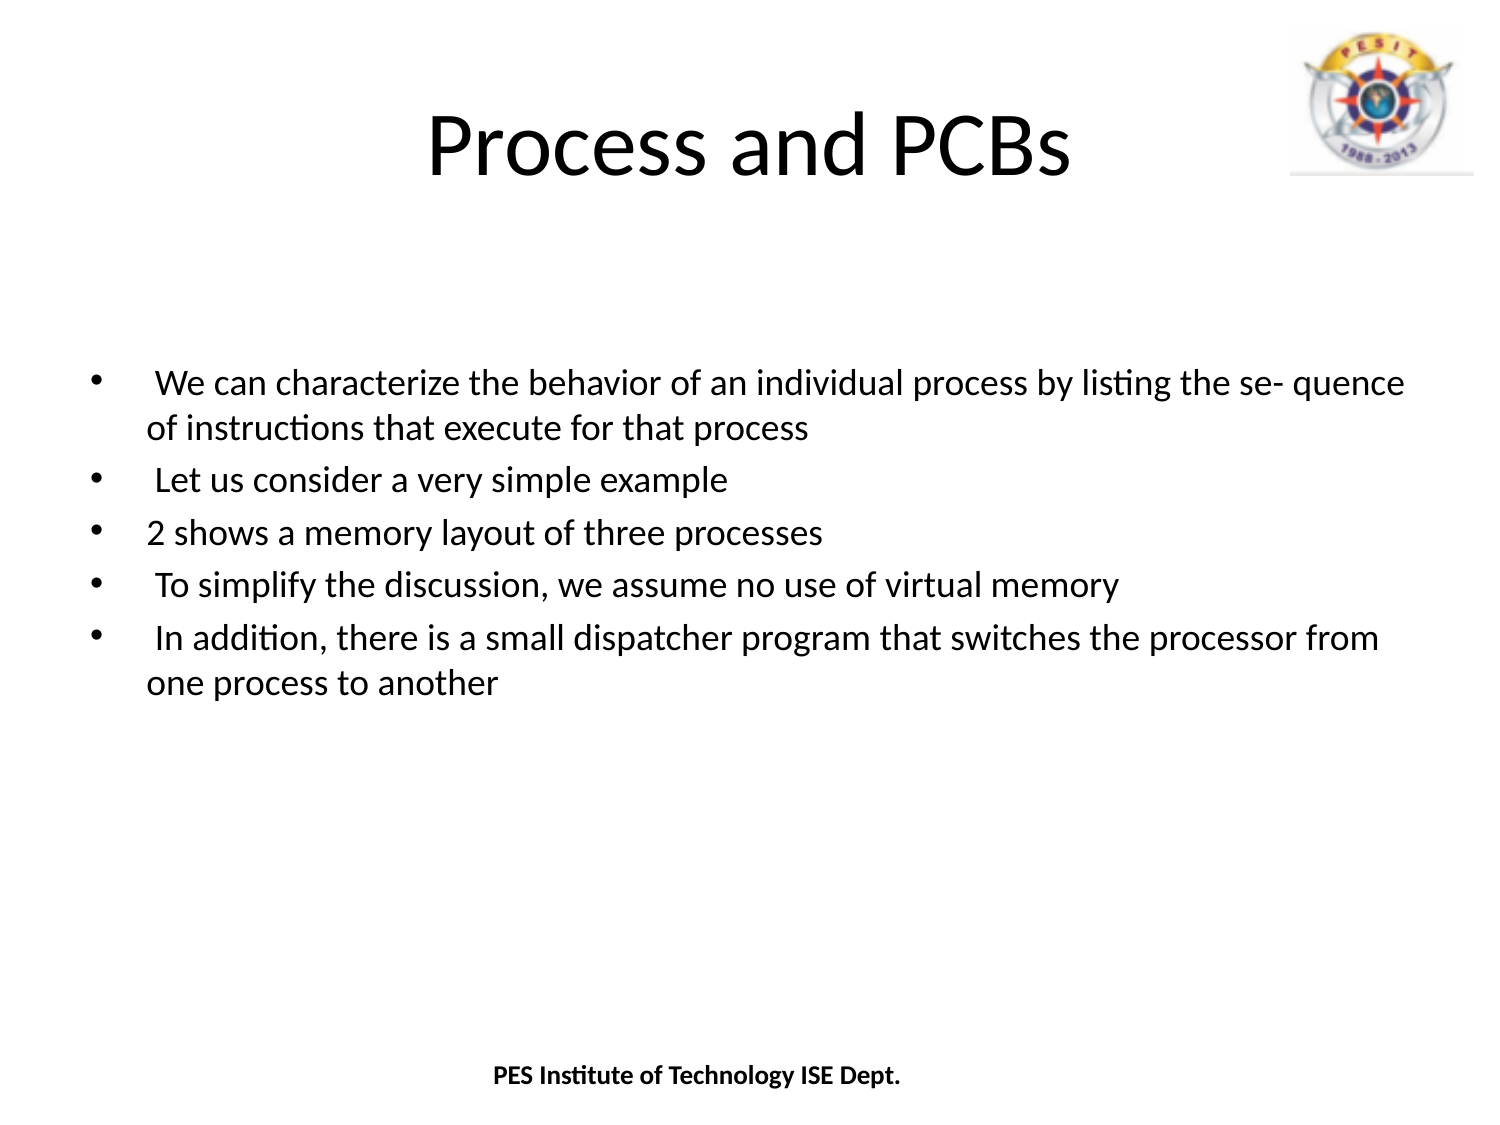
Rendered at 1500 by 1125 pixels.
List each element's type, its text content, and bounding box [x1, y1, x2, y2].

text_box PES Institute of Technology ISE Dept. [478, 1004, 917, 1098]
title Process and PCBs [75, 45, 1425, 233]
list We can characterize the behavior of an individual process by listing the se- quence of instructions that execute for that process Let us consider a very simple example 2 shows a memory layout of three processes To simplify the discussion, we assume no use of virtual memory In addition, there is a small dispatcher program that switches the processor from one process to another [75, 262, 1425, 1005]
picture [1289, 29, 1474, 177]
